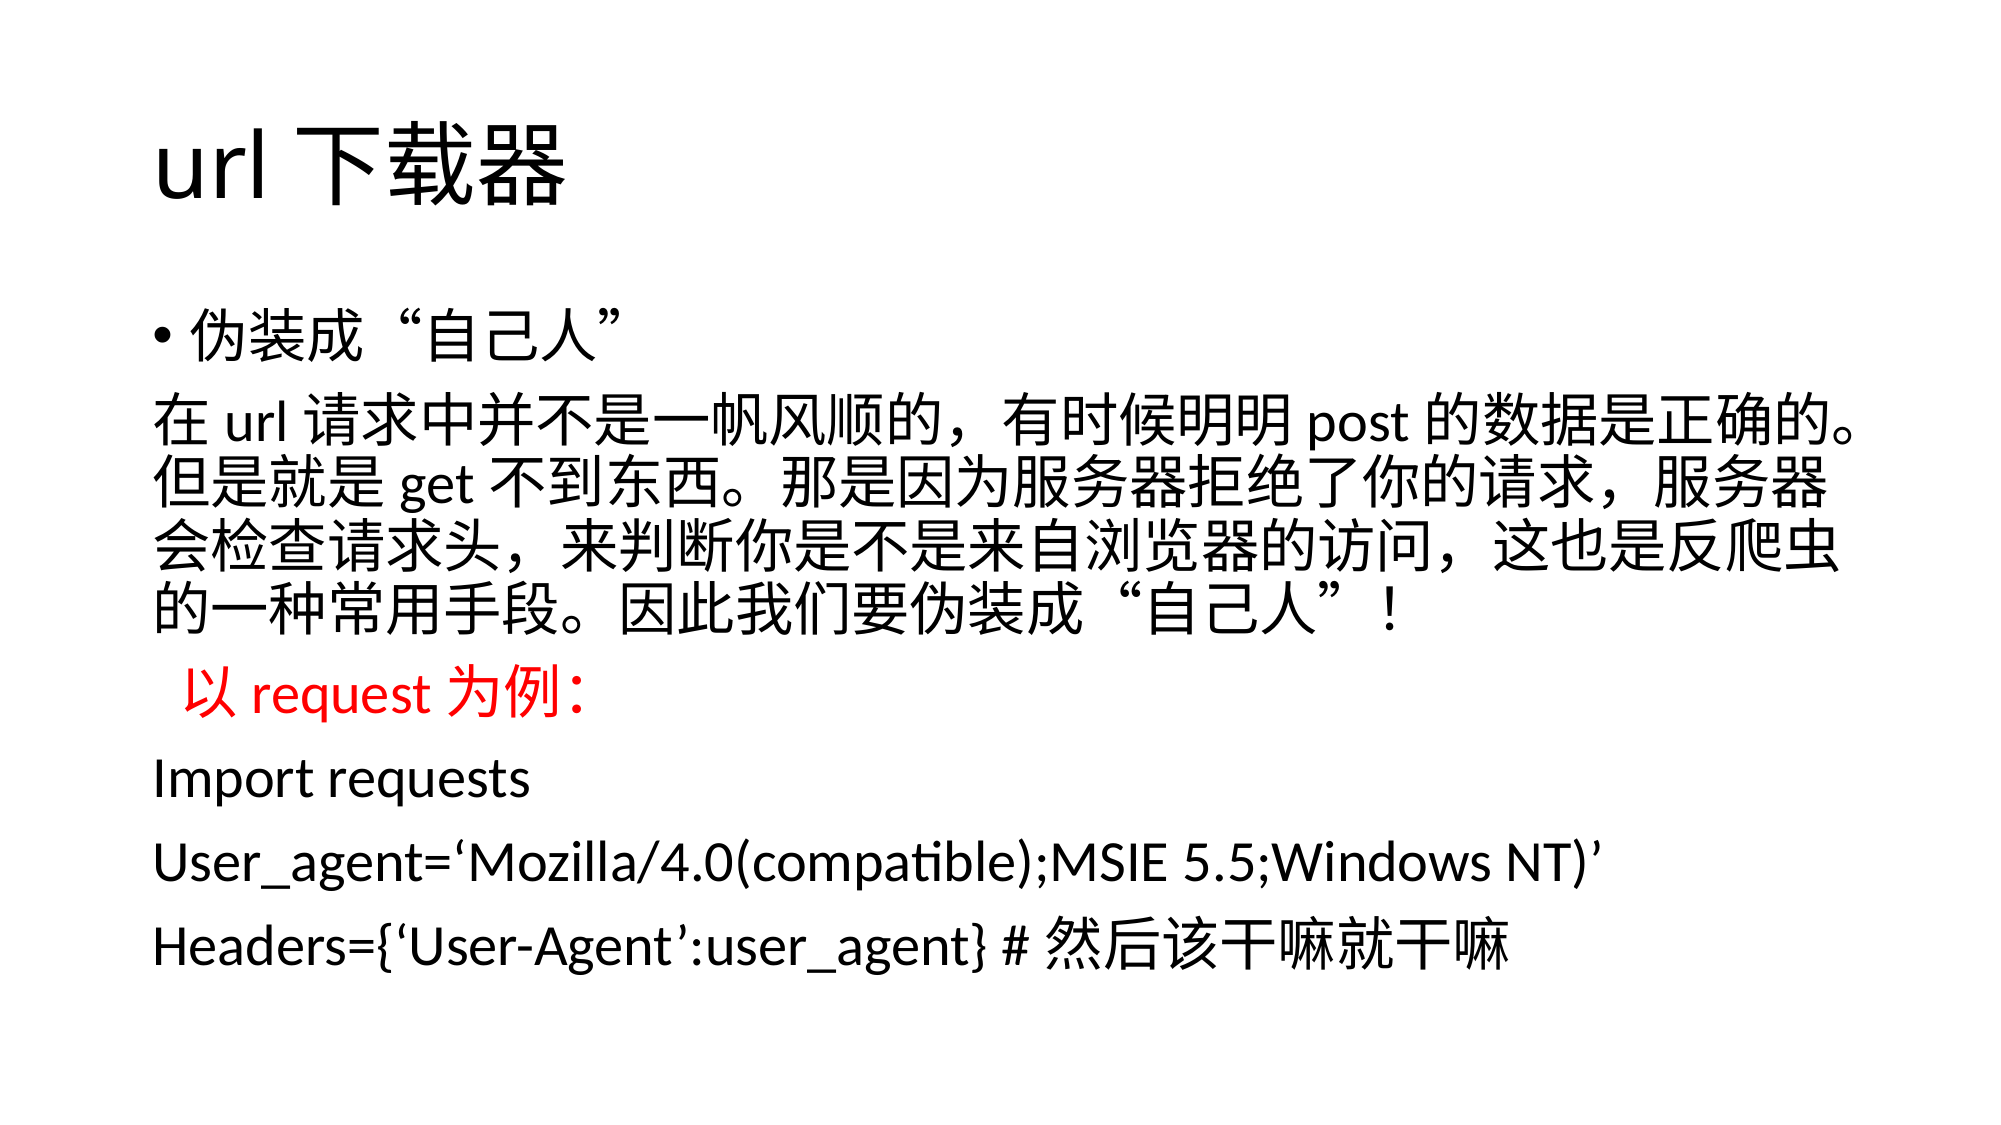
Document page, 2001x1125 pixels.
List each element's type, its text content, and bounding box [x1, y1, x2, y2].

title url下载器 [137, 59, 1863, 278]
list 伪装成“自己人” 在url请求中并不是一帆风顺的，有时候明明post的数据是正确的。但是就是get不到东西。那是因为服务器拒绝了你的请求，服务器会检查请求头，来判断你是不是来自浏览器的访问，这也是反爬虫的一种常用手段。因此我们要伪装成“自己人”！ 以request为例： Import requests User_agent=‘Mozilla/4.0(compatible);MSIE 5.5;Windows NT)’ Headers={‘User-Agent’:user_agent} #然后该干嘛就干嘛 [137, 299, 1863, 1014]
